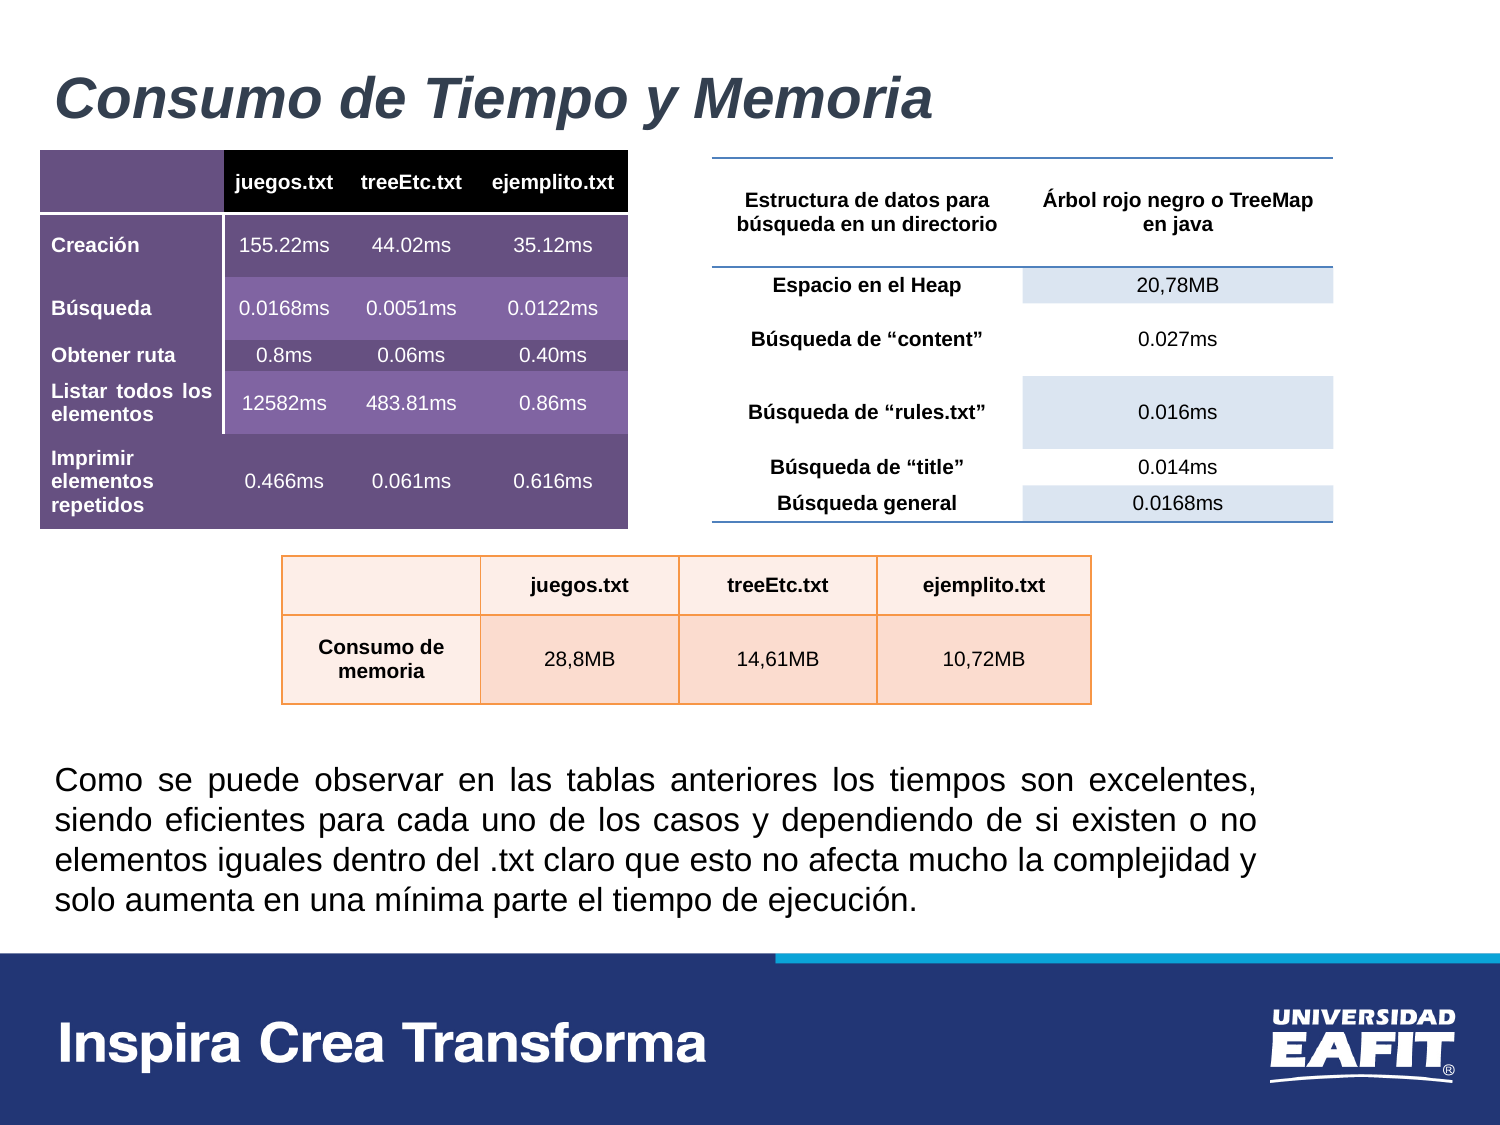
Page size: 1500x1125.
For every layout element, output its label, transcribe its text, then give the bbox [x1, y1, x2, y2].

table_cell 0.014ms [1023, 449, 1333, 485]
table_header ejemplito.txt [878, 557, 1090, 614]
table_header juegos.txt [481, 557, 678, 614]
table_cell Búsqueda [40, 277, 222, 340]
table_cell 0.0168ms [1023, 485, 1333, 521]
table_cell 10,72MB [878, 616, 1090, 703]
table_cell 0.027ms [1023, 303, 1333, 376]
table_header [283, 557, 480, 614]
table_cell Creación [40, 215, 222, 277]
table_header [40, 150, 224, 212]
table_cell 20,78MB [1023, 268, 1333, 303]
table_cell Búsqueda general [712, 485, 1023, 521]
table_cell 44.02ms [345, 215, 478, 277]
table_header Estructura de datos para búsqueda en un directorio [712, 159, 1023, 266]
table_cell 483.81ms [345, 371, 478, 434]
table_cell 0.0168ms [225, 277, 345, 340]
picture [0, 0, 1500, 1125]
table_header Árbol rojo negro o TreeMap en java [1023, 159, 1333, 266]
table_cell Imprimir elementos repetidos [40, 434, 224, 529]
table_cell 0.8ms [225, 340, 345, 371]
table_header treeEtc.txt [345, 150, 478, 212]
table_header ejemplito.txt [478, 150, 628, 212]
table_cell Consumo de memoria [283, 616, 480, 703]
table_cell Listar todos los elementos [40, 371, 222, 434]
table_cell Espacio en el Heap [712, 268, 1023, 303]
table_cell 0.86ms [478, 371, 628, 434]
table_cell 12582ms [225, 371, 345, 434]
table_cell 0.0122ms [478, 277, 628, 340]
table_header juegos.txt [224, 150, 345, 212]
table_cell Búsqueda de “content” [712, 303, 1023, 376]
table_cell Obtener ruta [40, 340, 222, 371]
table_cell Búsqueda de “title” [712, 449, 1023, 485]
text_box Consumo de Tiempo y Memoria [39, 49, 1334, 151]
table_cell 28,8MB [481, 616, 678, 703]
table_header treeEtc.txt [680, 557, 876, 614]
table_cell 0.06ms [345, 340, 478, 371]
table_cell 0.40ms [478, 340, 628, 371]
table_cell 0.016ms [1023, 376, 1333, 449]
text_box Como se puede observar en las tablas anteriores los tiempos son excelentes, siendo eficientes para cada uno de los casos y dependiendo de si existen o no elementos iguales dentro del .txt claro que esto no afecta mucho la complejidad y solo aumenta en una mínima parte el tiempo de ejecución. [39, 750, 1274, 926]
table_cell 35.12ms [478, 215, 628, 277]
table_cell 0.466ms [224, 434, 345, 529]
table_cell Búsqueda de “rules.txt” [712, 376, 1023, 449]
table_cell 0.0051ms [345, 277, 478, 340]
table_cell 0.616ms [478, 434, 628, 529]
table_cell 155.22ms [225, 215, 345, 277]
table_cell 14,61MB [680, 616, 876, 703]
table_cell 0.061ms [345, 434, 478, 529]
